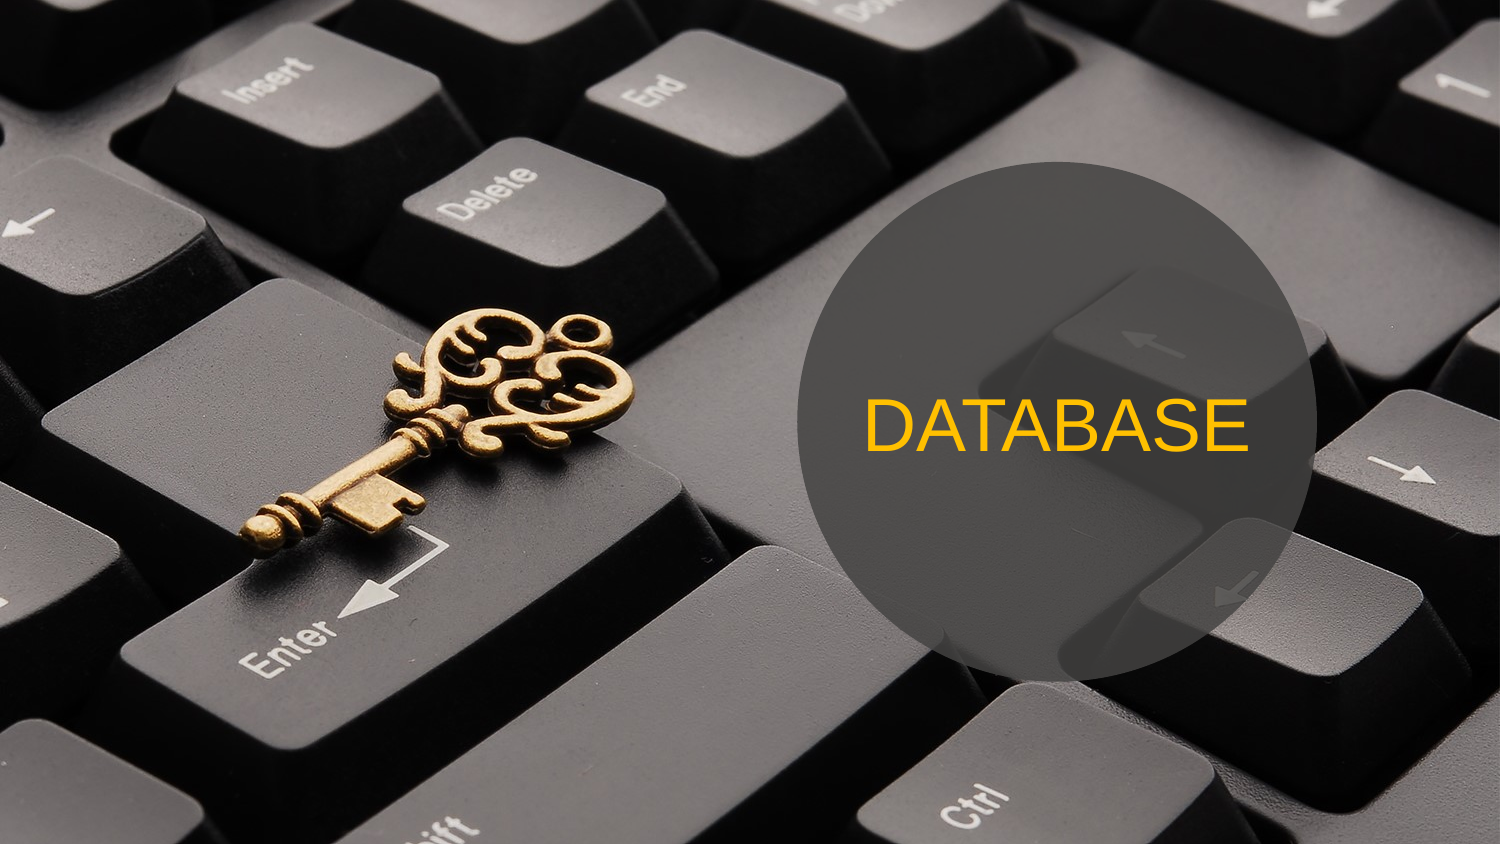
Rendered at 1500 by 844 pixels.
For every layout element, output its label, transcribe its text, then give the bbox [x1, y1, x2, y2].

picture [0, 0, 1500, 844]
list DATABASE [797, 339, 1317, 505]
